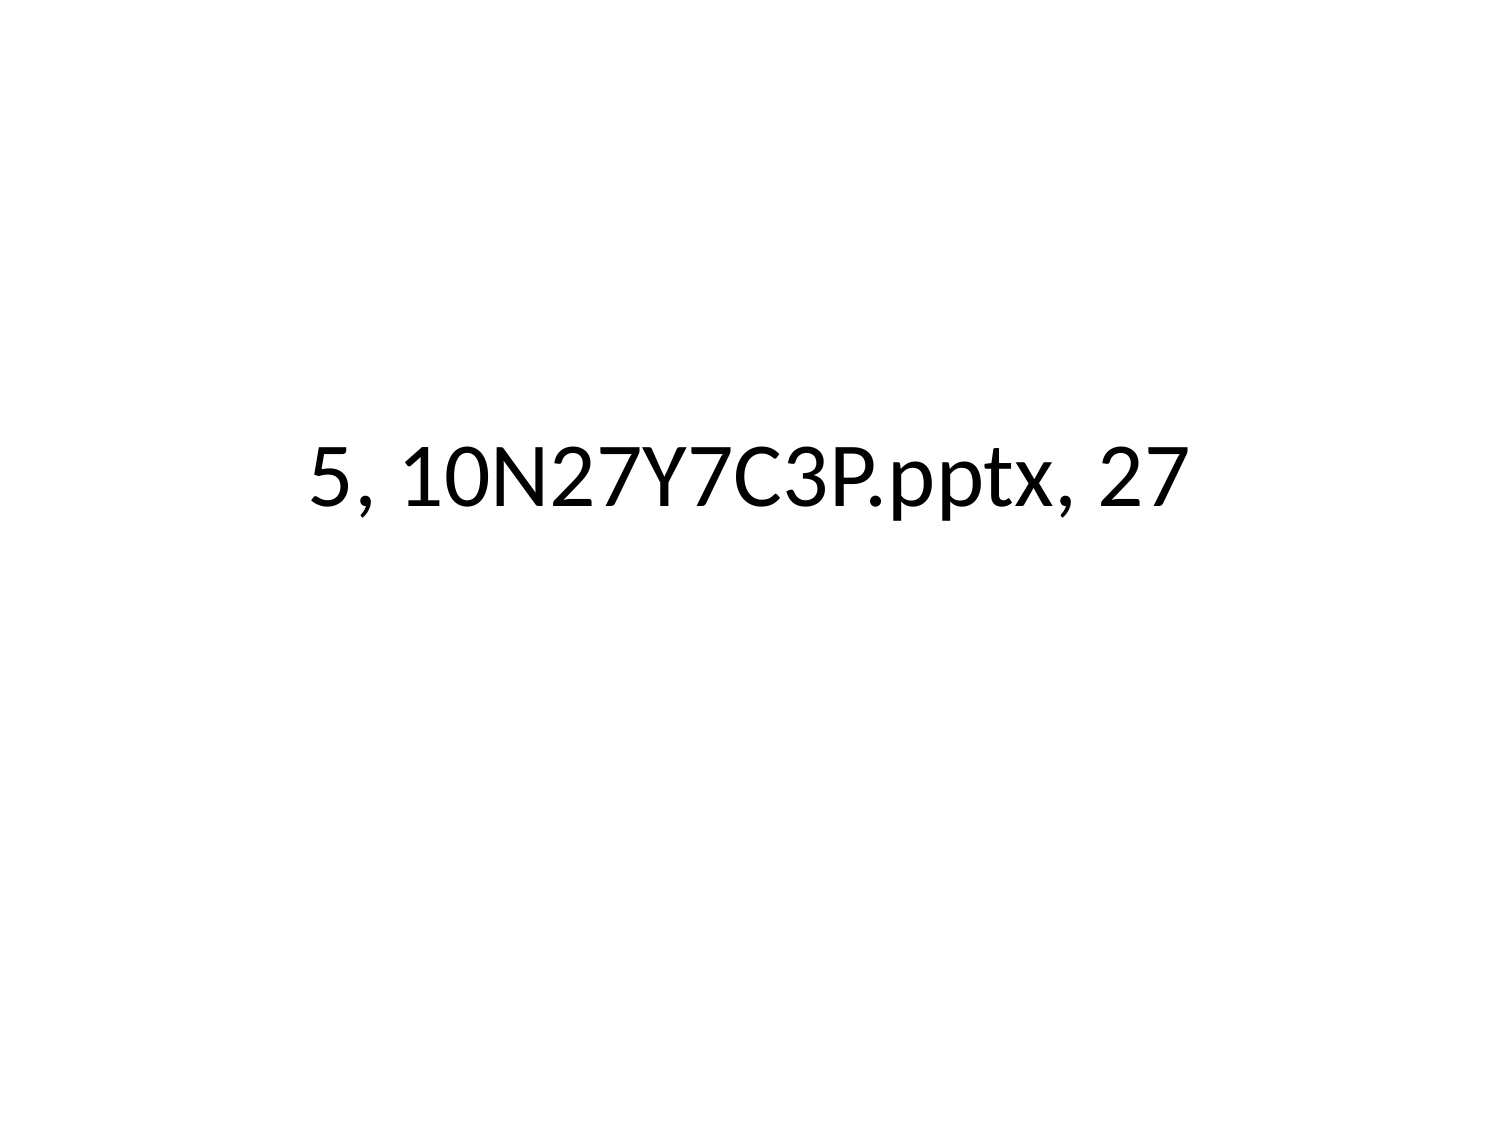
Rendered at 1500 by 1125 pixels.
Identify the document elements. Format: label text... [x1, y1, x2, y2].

title 5, 10N27Y7C3P.pptx, 27 [112, 349, 1388, 591]
